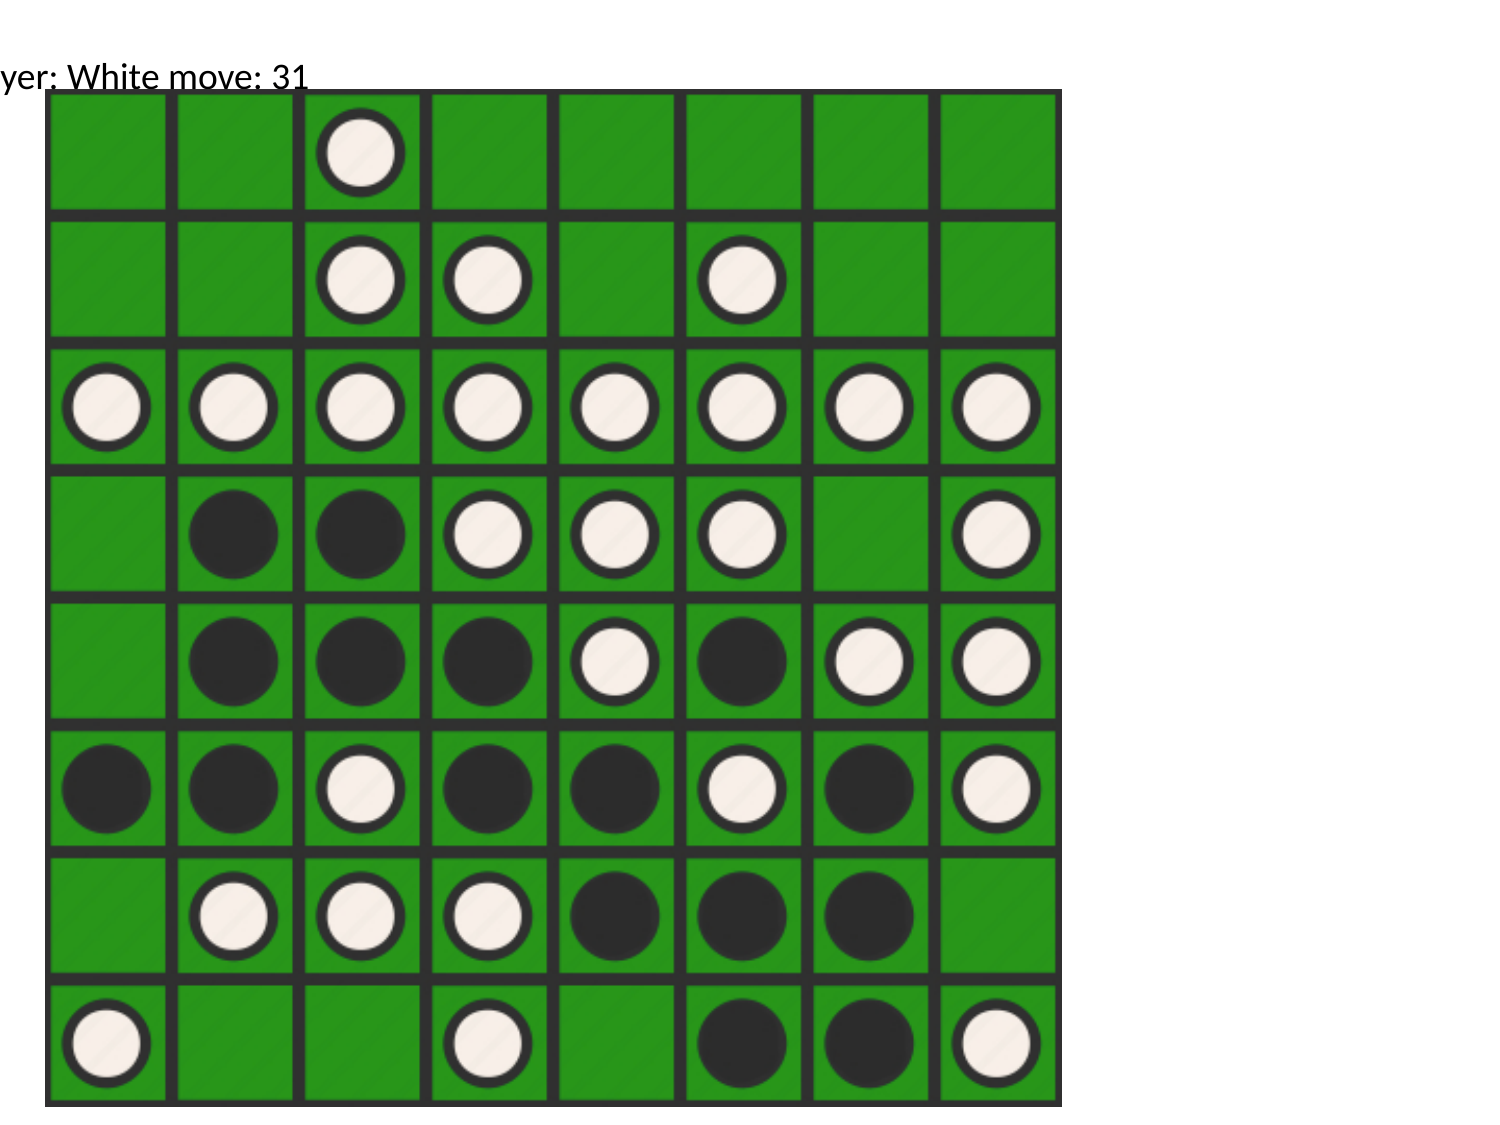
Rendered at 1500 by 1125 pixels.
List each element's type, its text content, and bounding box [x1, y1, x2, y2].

text_box turn: 40 player: White move: 31 [0, 44, 325, 105]
picture [44, 89, 1062, 1107]
